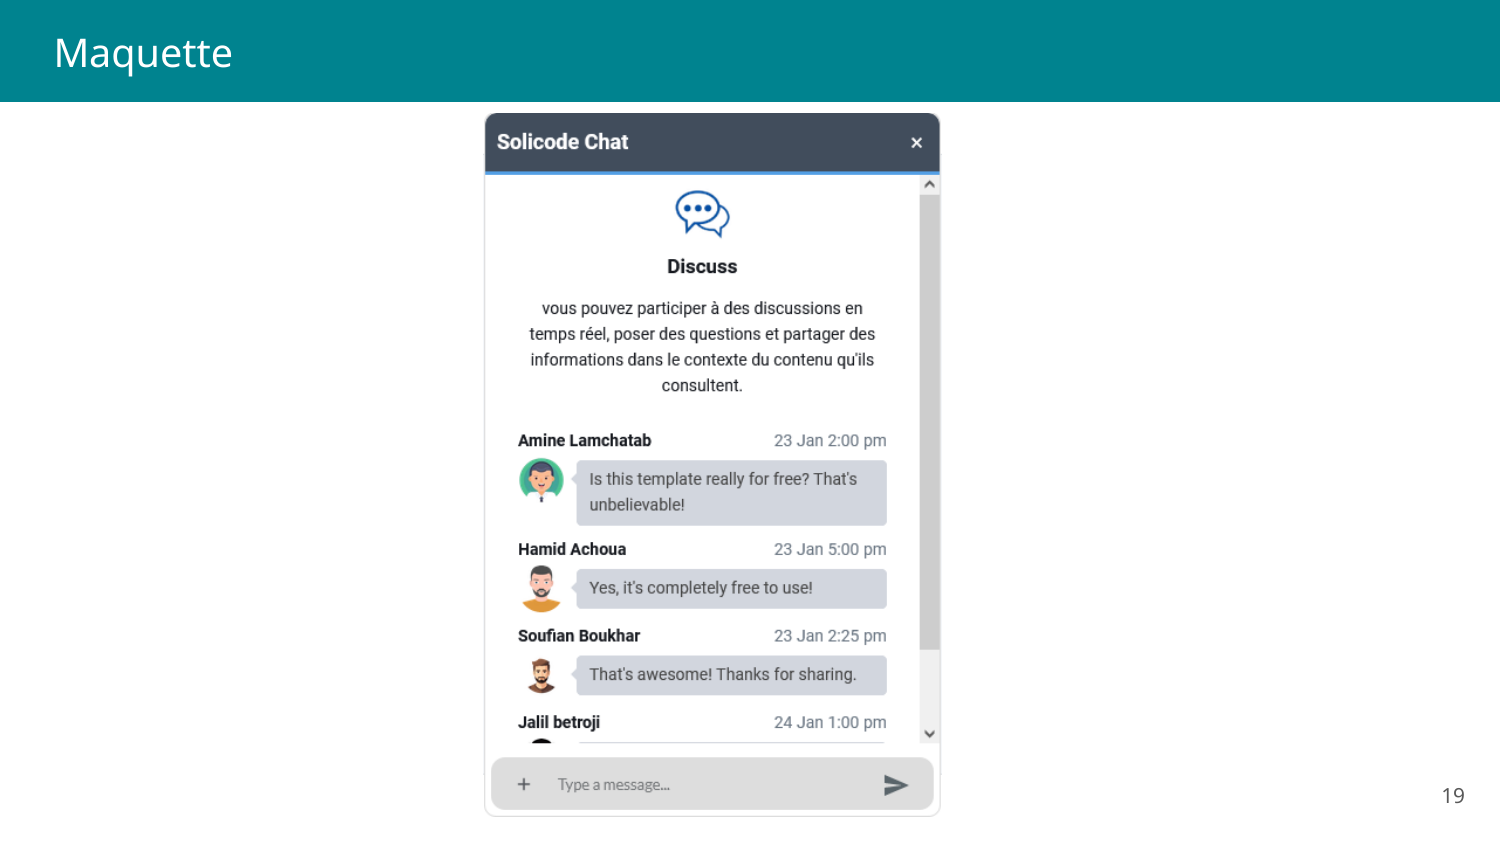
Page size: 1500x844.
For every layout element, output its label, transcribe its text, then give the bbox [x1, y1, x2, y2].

picture [483, 113, 942, 818]
slide_number ‹#› [1389, 764, 1480, 830]
title Maquette [38, 4, 1267, 91]
